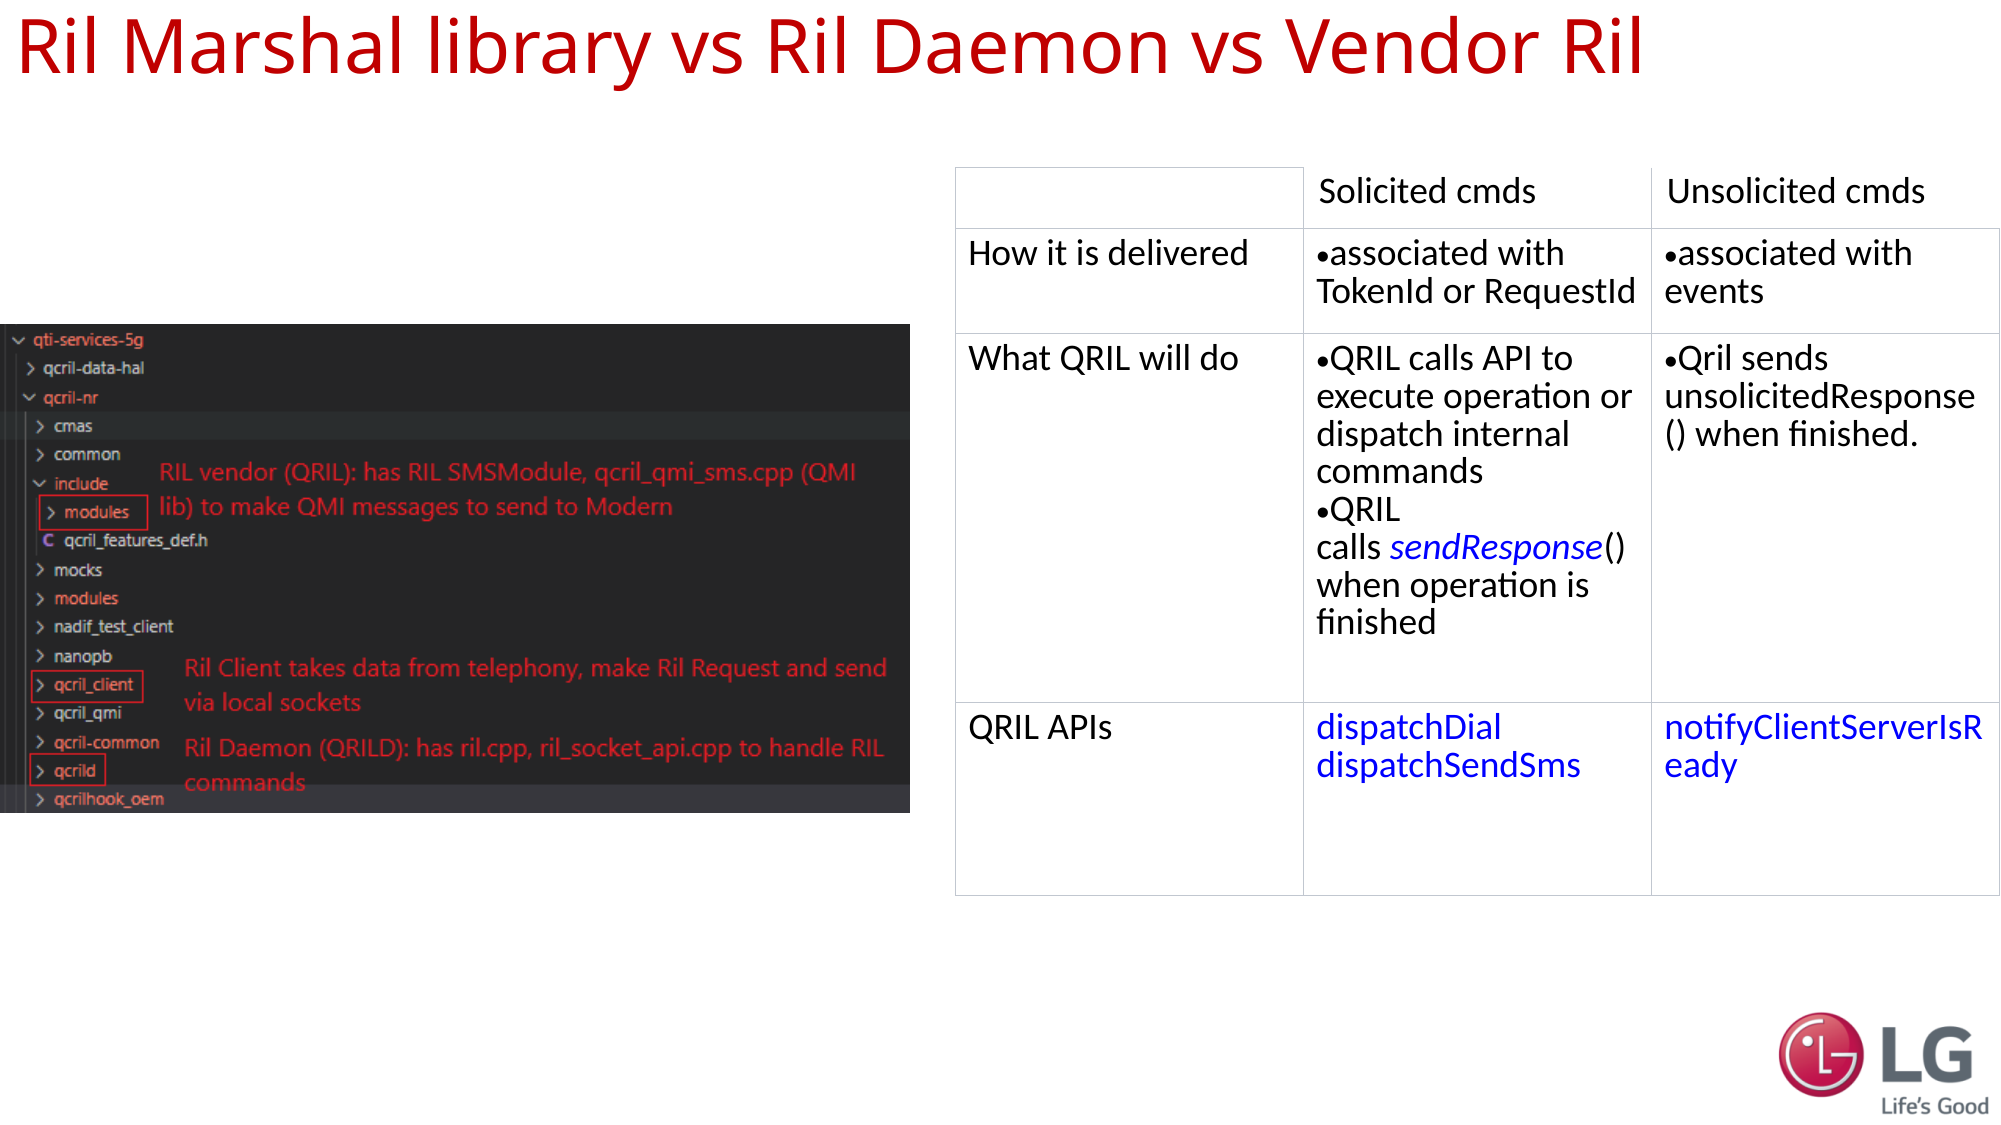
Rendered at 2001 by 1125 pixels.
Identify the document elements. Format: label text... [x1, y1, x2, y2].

table_cell QRIL APIs [956, 703, 1303, 895]
table_cell What QRIL will do [956, 334, 1303, 702]
picture [0, 324, 910, 813]
table_header Unsolicited cmds [1652, 168, 2000, 228]
table_cell notifyClientServerIsReady [1652, 703, 1999, 895]
table_header Solicited cmds [1304, 168, 1651, 228]
table_cell QRIL calls API to execute operation or dispatch internal commands QRIL calls sendResponse() when operation is finished [1304, 334, 1651, 702]
table_cell Qril sends unsolicitedResponse() when finished. [1652, 334, 1999, 702]
table_cell How it is delivered [956, 229, 1303, 333]
table_cell associated with events [1652, 229, 1999, 333]
picture [1767, 999, 2000, 1125]
table_header [956, 168, 1303, 228]
table_cell associated with TokenId or RequestId [1304, 229, 1651, 333]
title Ril Marshal library vs Ril Daemon vs Vendor Ril [0, 0, 2000, 98]
table_cell dispatchDial dispatchSendSms [1304, 703, 1651, 895]
